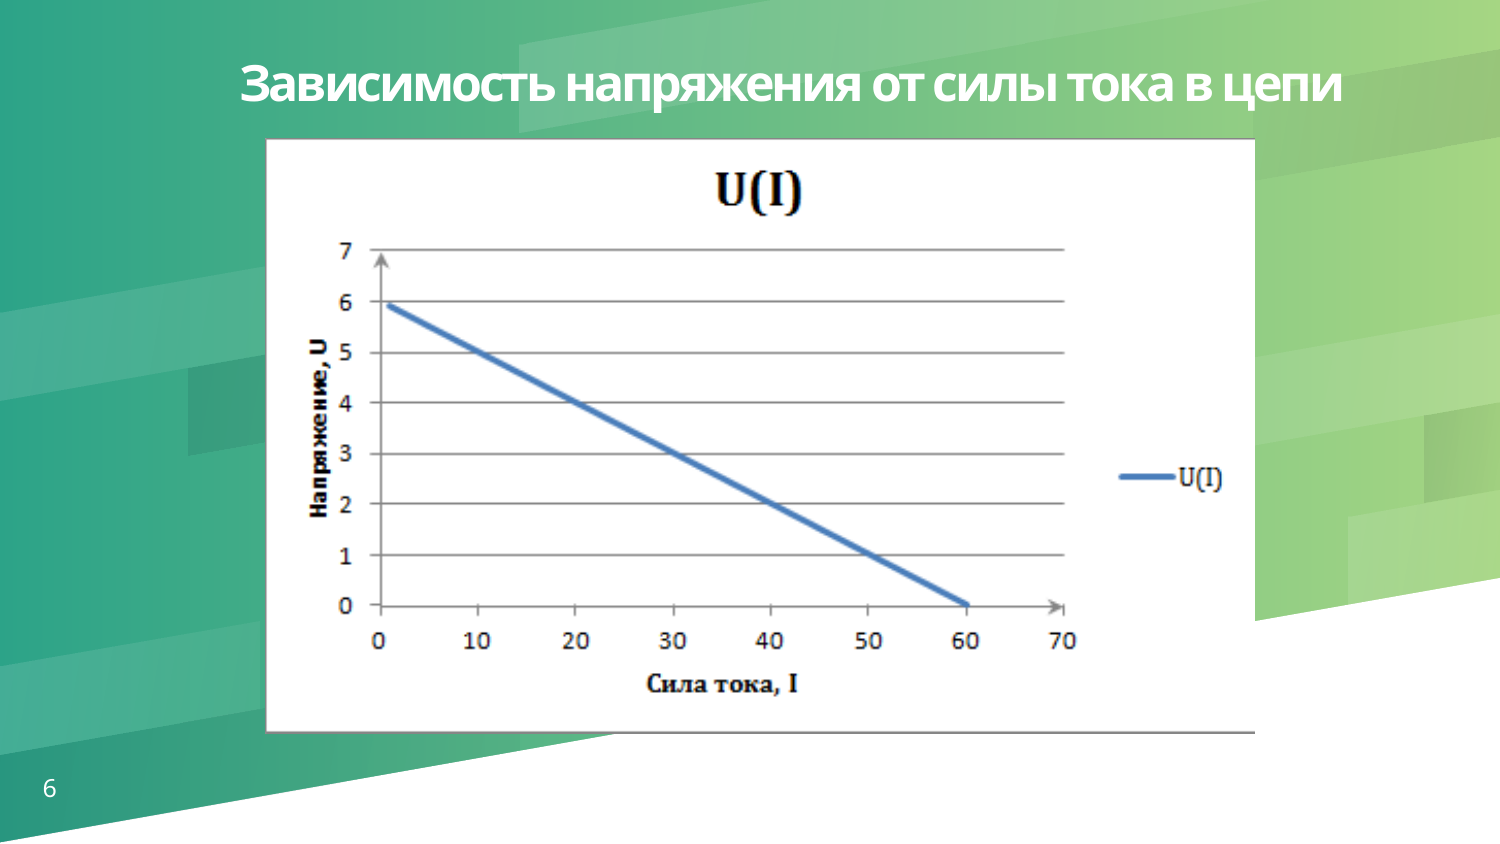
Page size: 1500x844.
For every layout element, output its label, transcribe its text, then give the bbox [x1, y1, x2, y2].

slide_number 6 [42, 766, 122, 807]
picture [265, 138, 1256, 735]
text_box Зависимость напряжения от силы тока в цепи [224, 43, 1360, 119]
